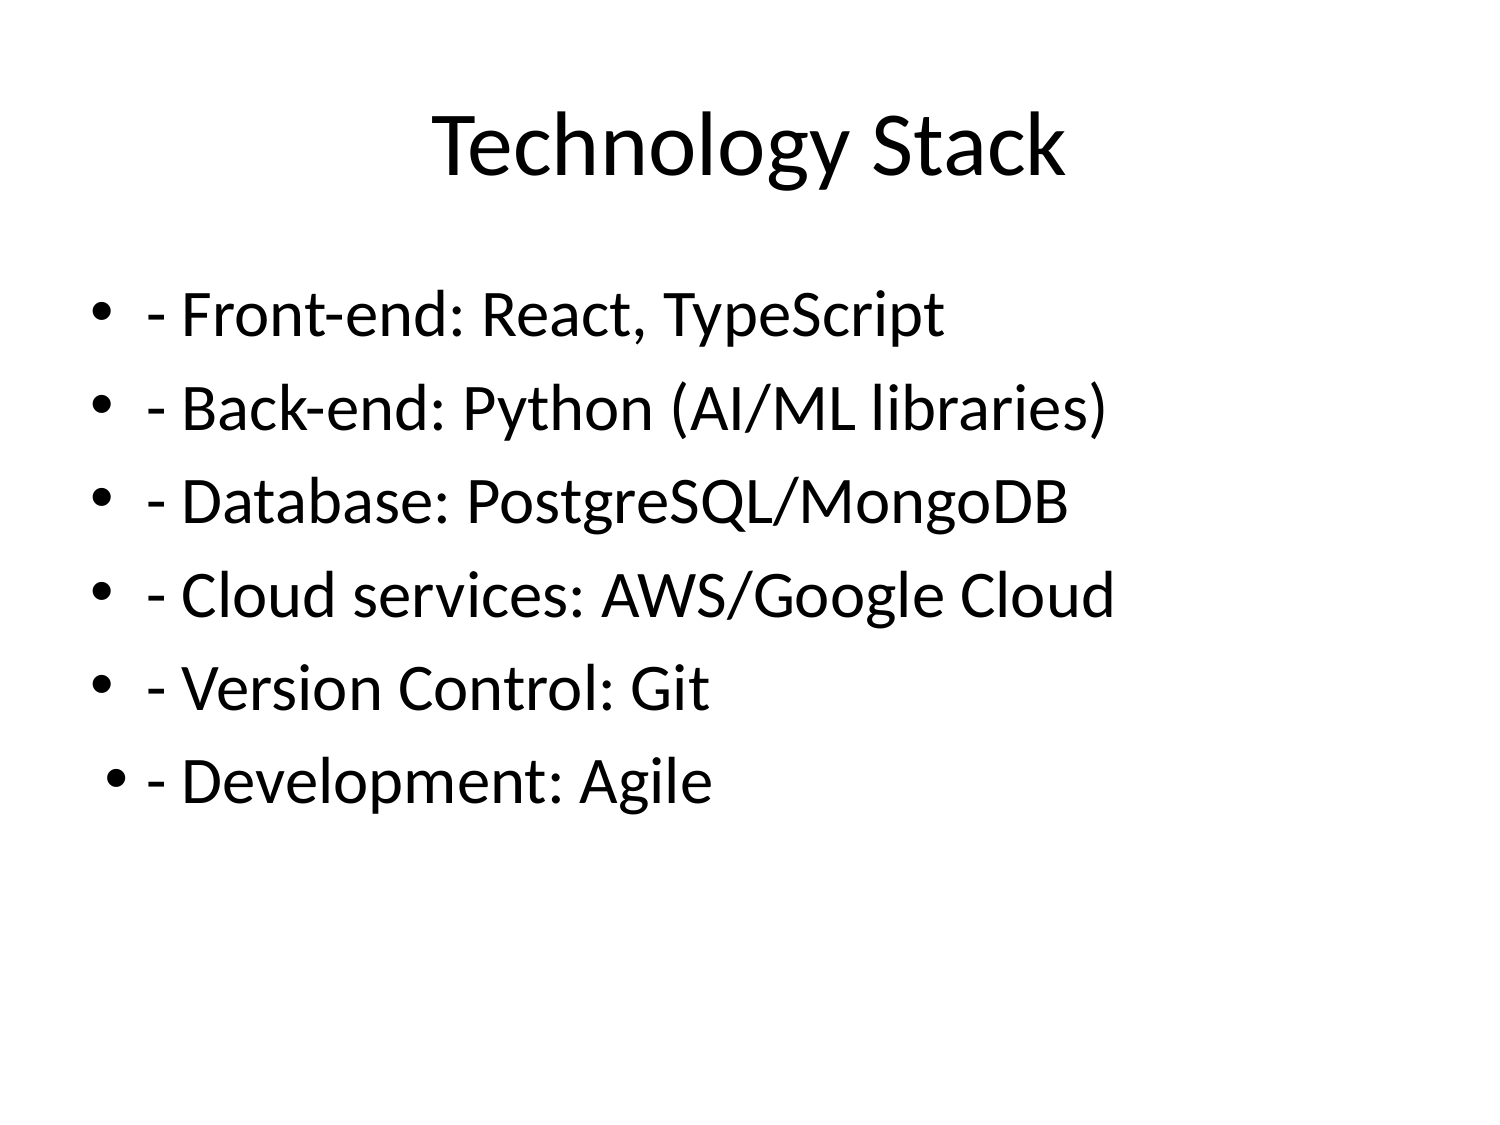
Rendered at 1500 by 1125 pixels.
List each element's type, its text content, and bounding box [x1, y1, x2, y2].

title Technology Stack [75, 45, 1425, 233]
list - Front-end: React, TypeScript - Back-end: Python (AI/ML libraries) - Database: PostgreSQL/MongoDB - Cloud services: AWS/Google Cloud - Version Control: Git - Development: Agile [75, 262, 1425, 1005]
